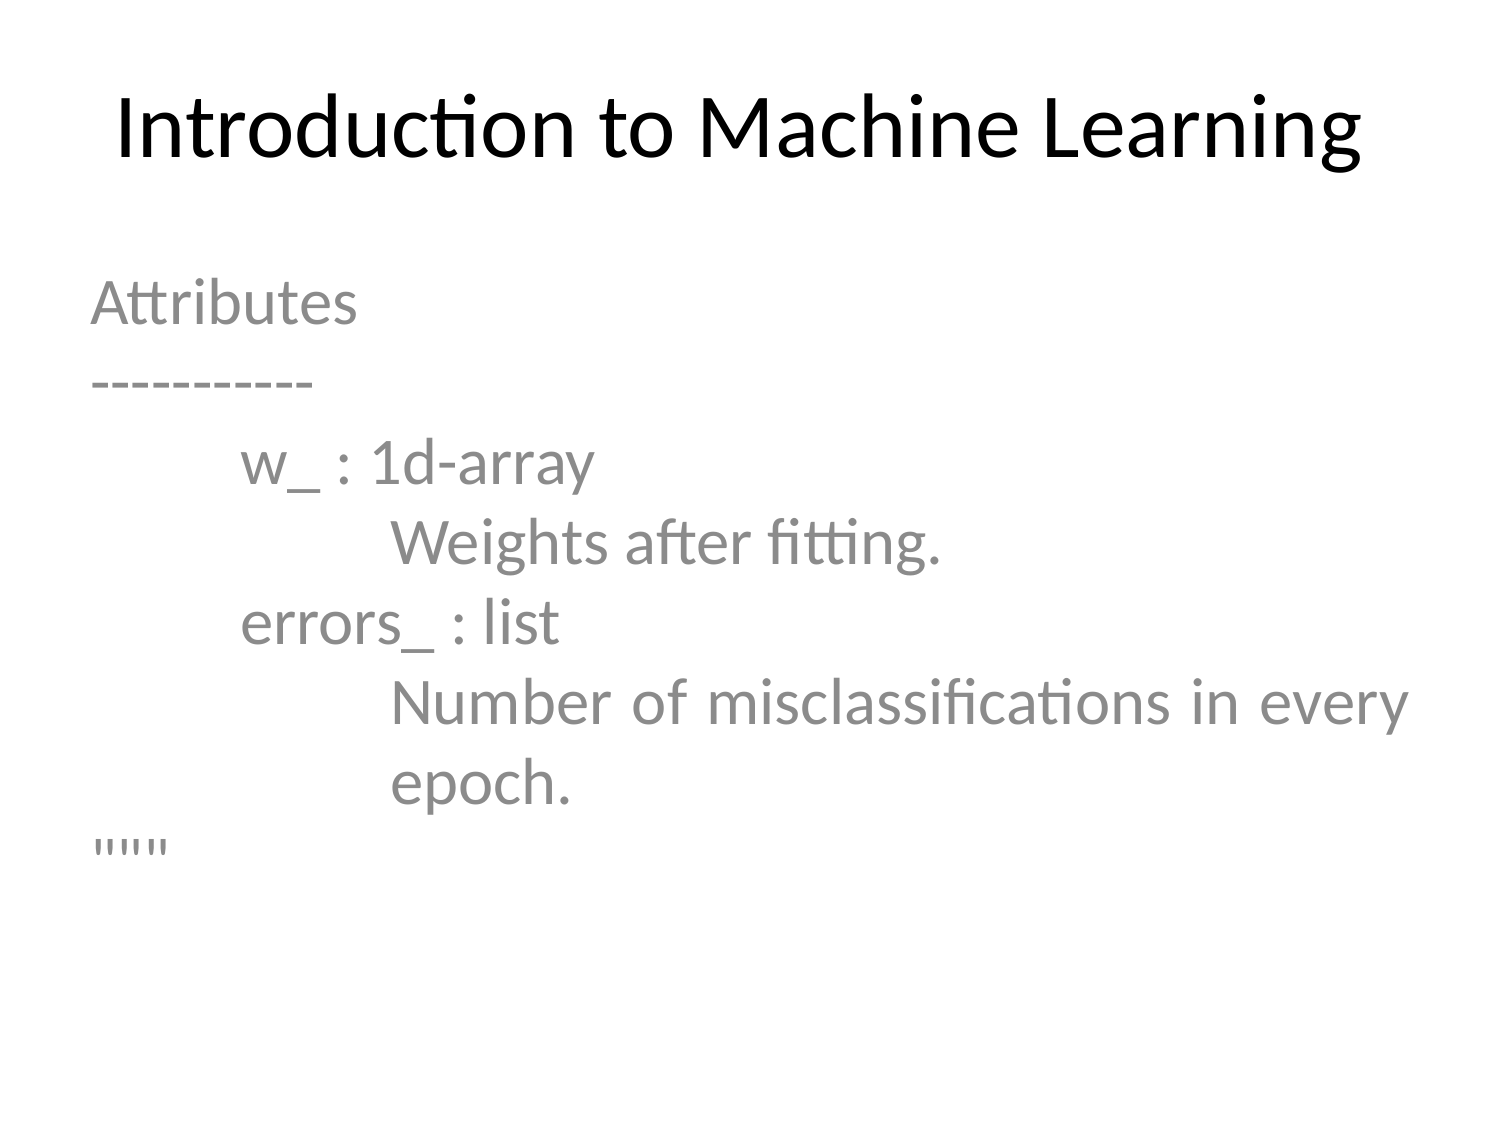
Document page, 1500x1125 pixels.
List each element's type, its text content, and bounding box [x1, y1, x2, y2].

subtitle Attributes ----------- w_ : 1d-array Weights after fitting. errors_ : list Number of misclassifications in every epoch. """ [75, 249, 1425, 1000]
title Introduction to Machine Learning [62, 0, 1438, 242]
